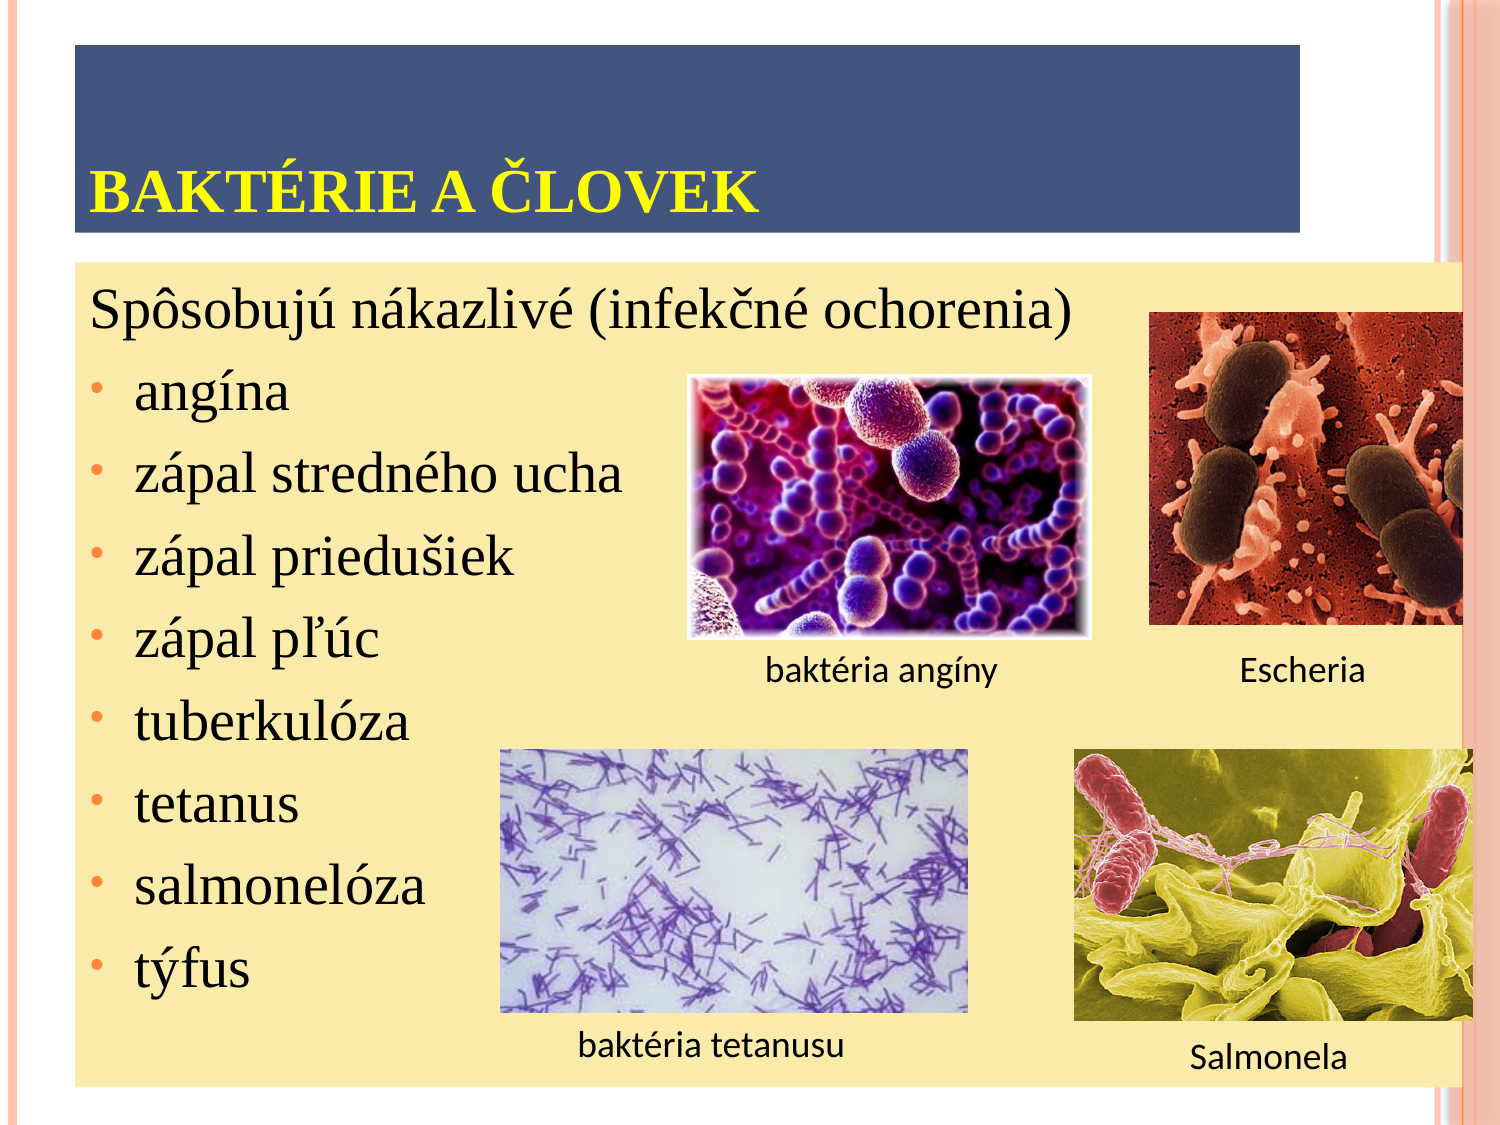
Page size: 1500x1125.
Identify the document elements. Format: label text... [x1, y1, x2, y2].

text_box Salmonela [1174, 1030, 1400, 1085]
text_box baktéria tetanusu [562, 1023, 950, 1073]
picture [1149, 311, 1463, 626]
text_box baktéria angíny [749, 649, 1038, 698]
list Spôsobujú nákazlivé (infekčné ochorenia) angína zápal stredného ucha zápal priedušiek zápal pľúc tuberkulóza tetanus salmonelóza týfus [75, 262, 1463, 1088]
picture [499, 749, 968, 1013]
picture [686, 374, 1093, 640]
title Baktérie a človek [75, 45, 1300, 233]
picture [1074, 749, 1474, 1021]
text_box Escheria [1224, 637, 1450, 698]
